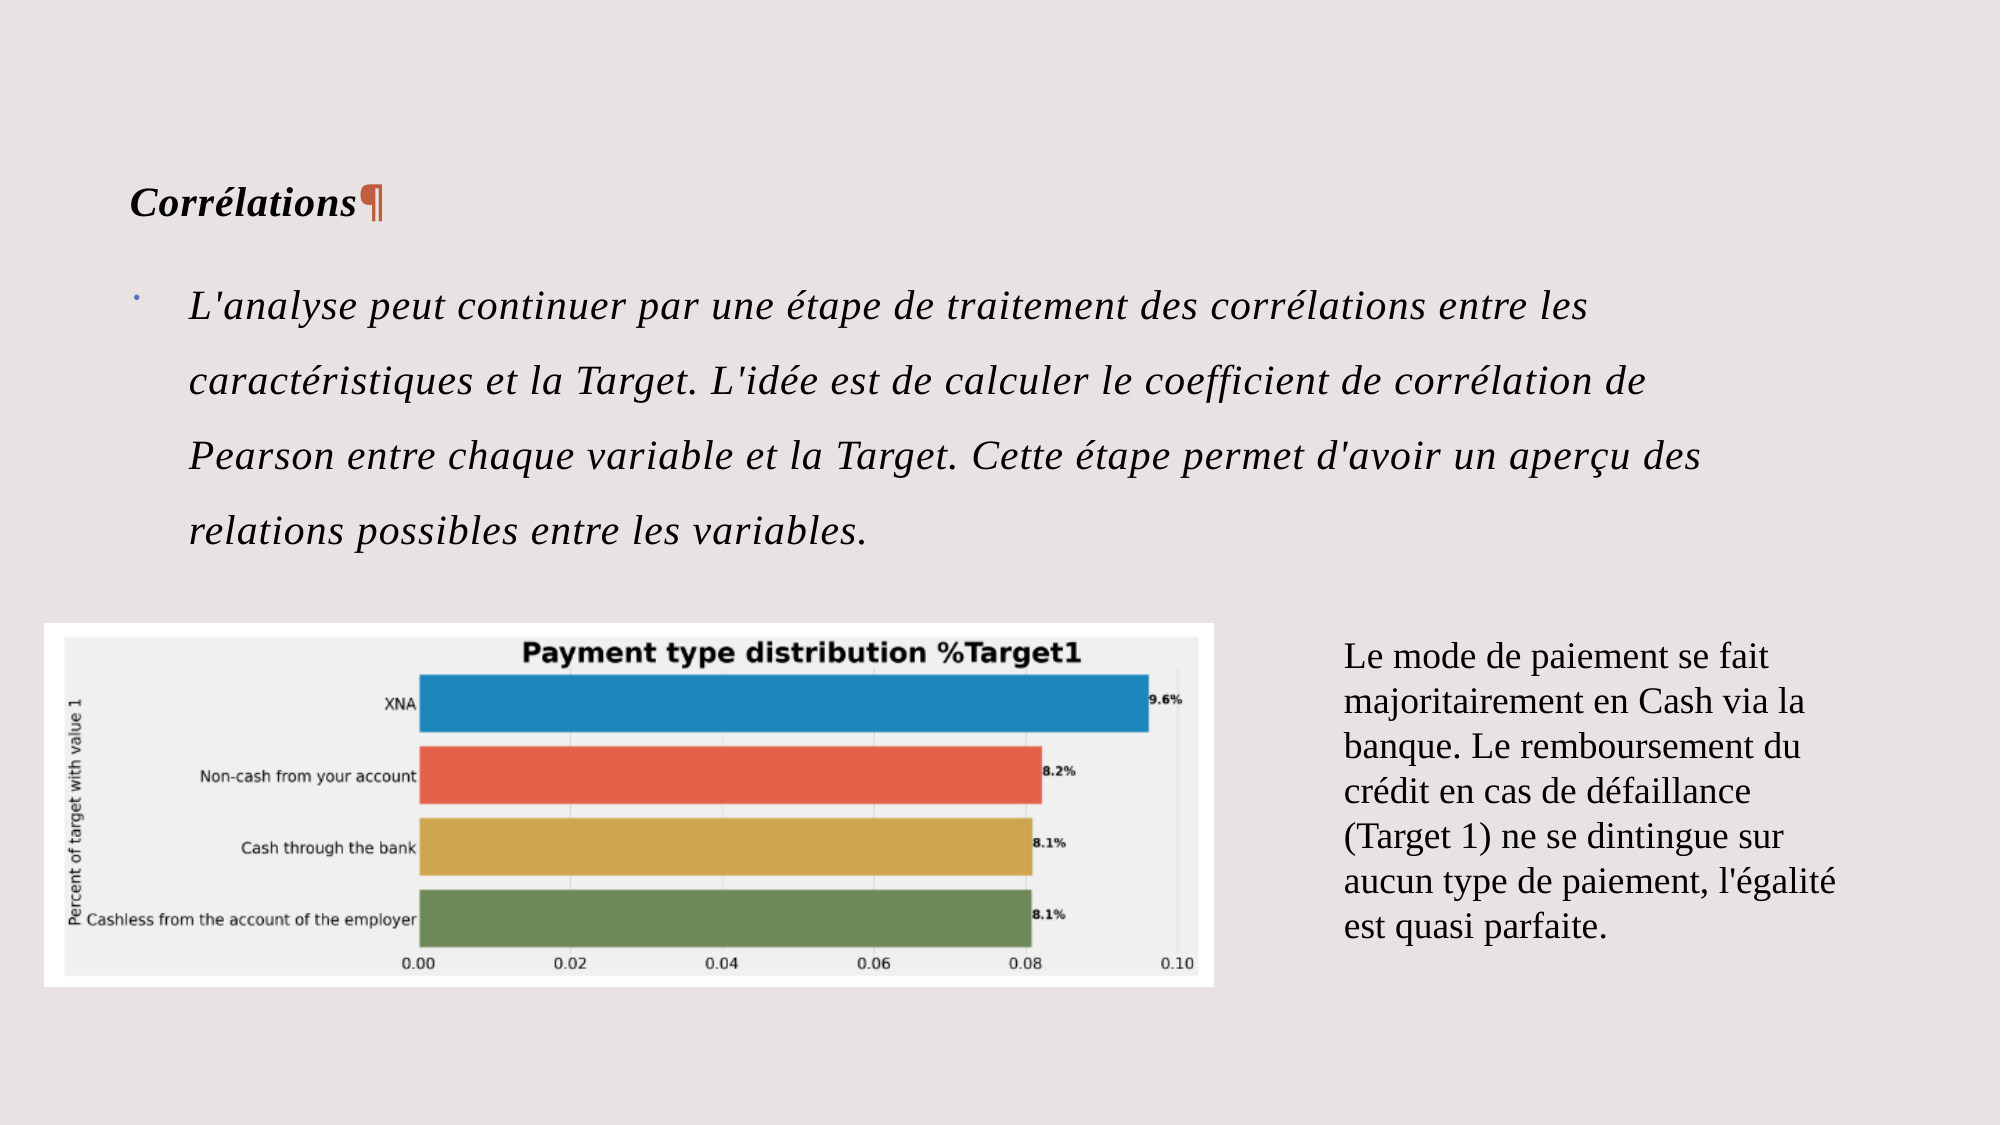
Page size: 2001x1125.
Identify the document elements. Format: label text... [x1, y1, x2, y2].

list Corrélations¶ L'analyse peut continuer par une étape de traitement des corrélations entre les caractéristiques et la Target. L'idée est de calculer le coefficient de corrélation de Pearson entre chaque variable et la Target. Cette étape permet d'avoir un aperçu des relations possibles entre les variables. [114, 138, 1791, 802]
picture [44, 623, 1214, 987]
text_box Le mode de paiement se fait majoritairement en Cash via la banque. Le remboursement du crédit en cas de défaillance (Target 1) ne se dintingue sur aucun type de paiement, l'égalité est quasi parfaite. [1329, 623, 1861, 954]
